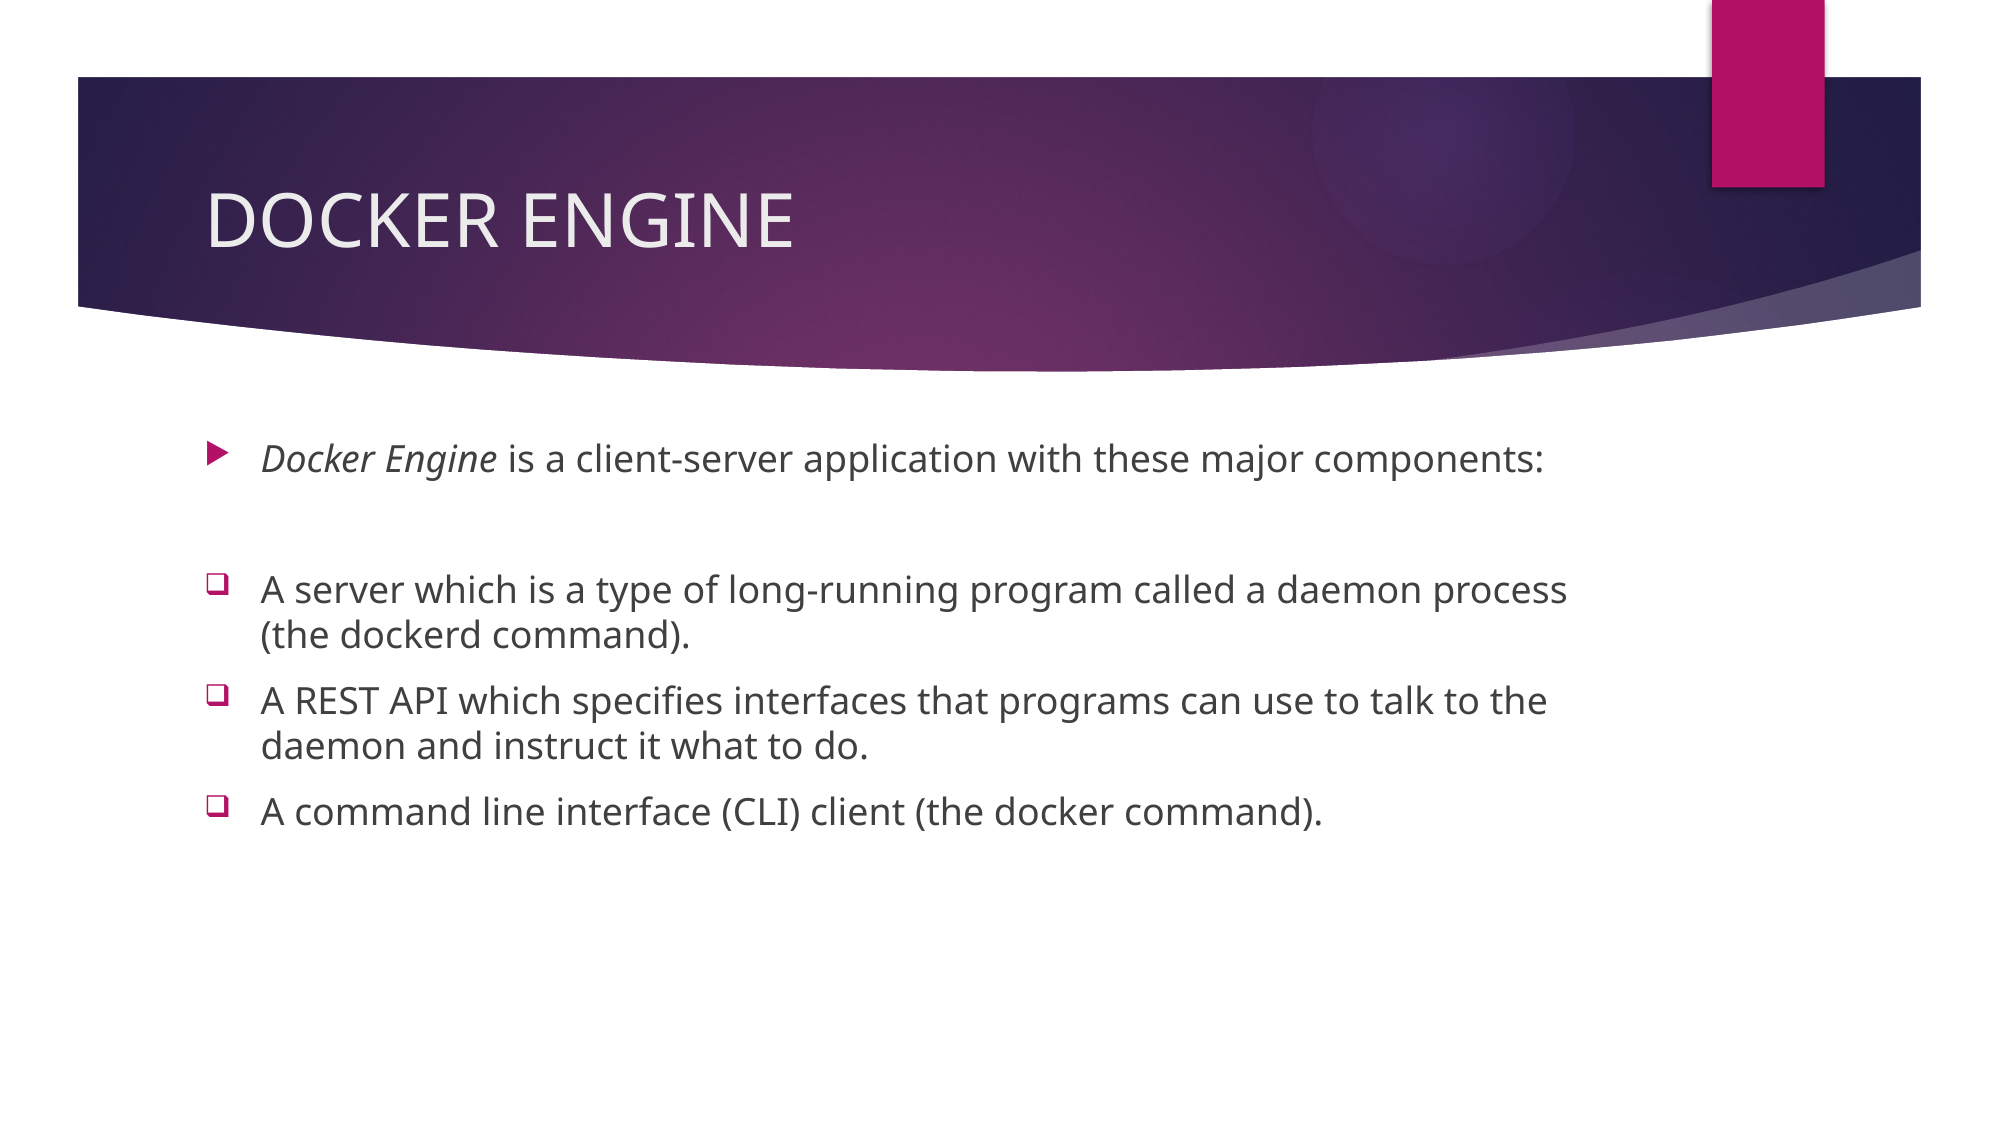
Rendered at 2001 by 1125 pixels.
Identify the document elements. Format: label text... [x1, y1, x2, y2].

list Docker Engine is a client-server application with these major components: A server which is a type of long-running program called a daemon process (the dockerd command). A REST API which specifies interfaces that programs can use to talk to the daemon and instruct it what to do. A command line interface (CLI) client (the docker command). [189, 427, 1638, 975]
title DOCKER ENGINE [189, 159, 1627, 276]
